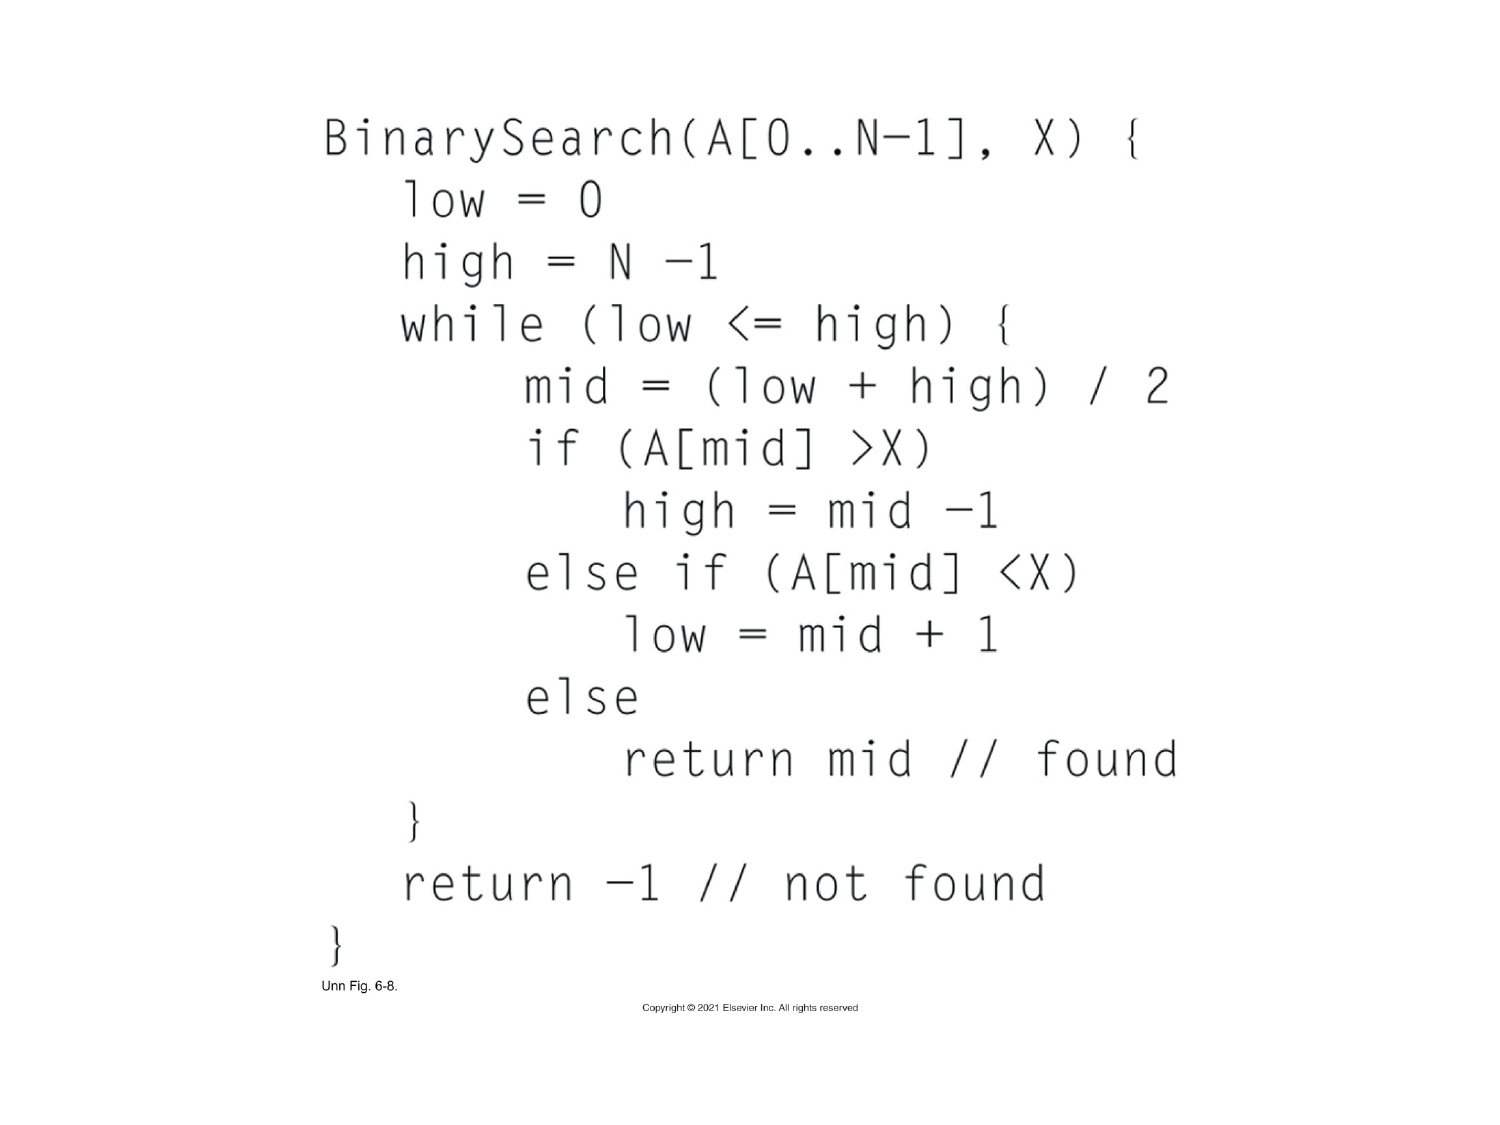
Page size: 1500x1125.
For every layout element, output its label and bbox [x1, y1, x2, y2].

picture [321, 112, 1179, 1013]
